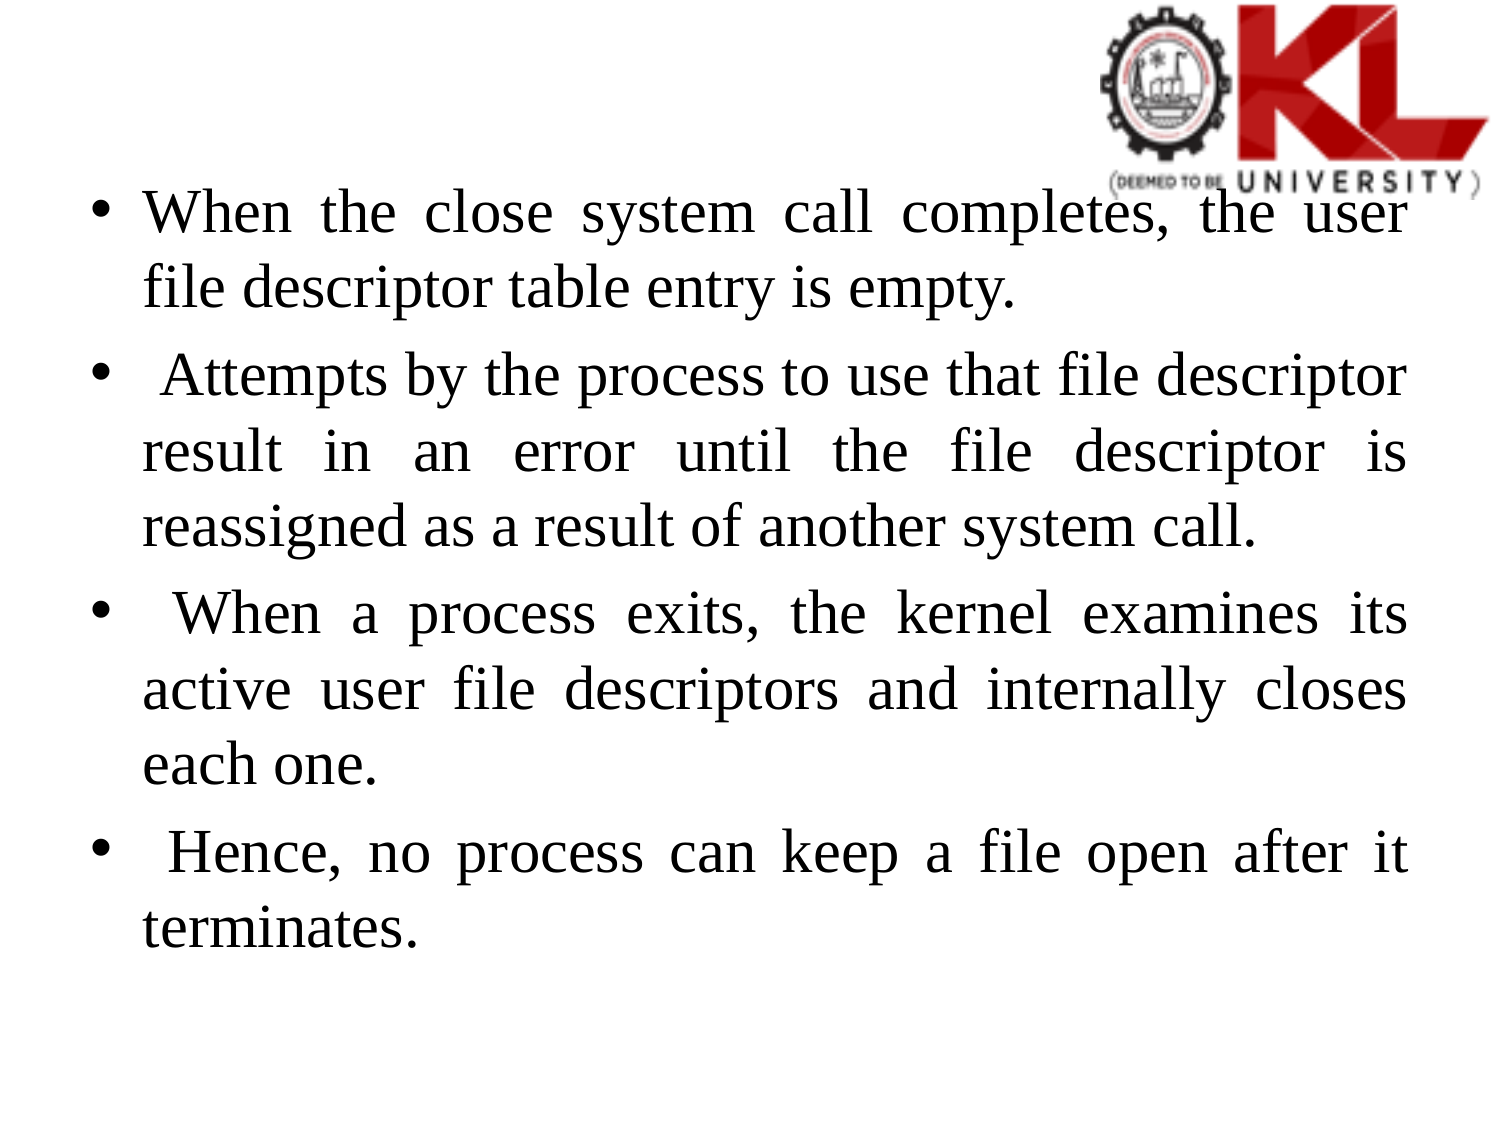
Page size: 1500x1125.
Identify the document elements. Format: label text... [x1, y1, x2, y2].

picture [1099, 0, 1500, 201]
list When the close system call completes, the user file descriptor table entry is empty. Attempts by the process to use that file descriptor result in an error until the file descriptor is reassigned as a result of another system call. When a process exits, the kernel examines its active user file descriptors and internally closes each one. Hence, no process can keep a file open after it terminates. [75, 162, 1425, 1050]
